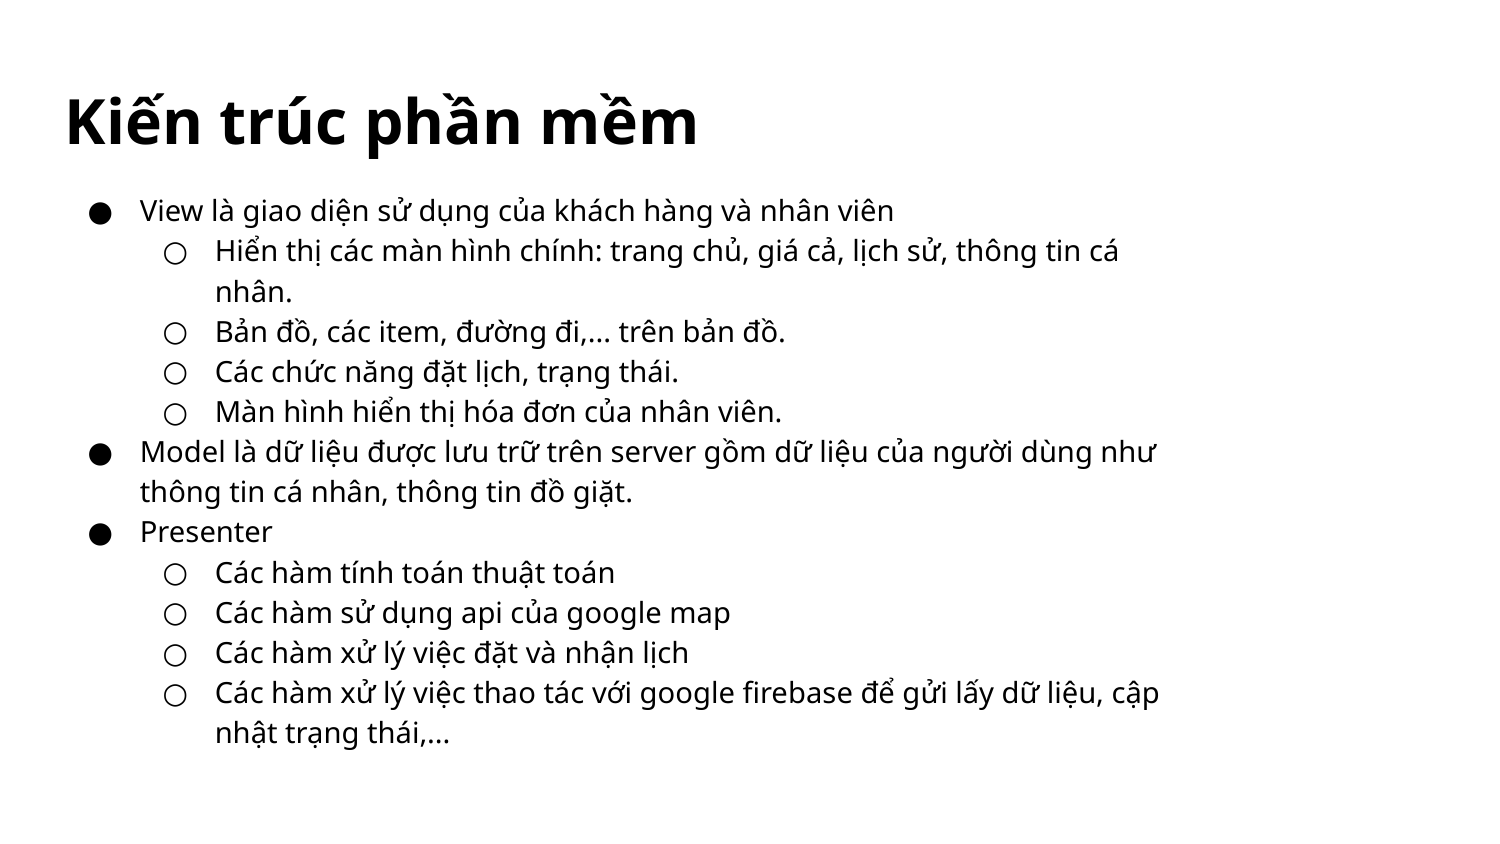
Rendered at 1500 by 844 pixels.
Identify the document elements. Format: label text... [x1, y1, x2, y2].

text_box View là giao diện sử dụng của khách hàng và nhân viên Hiển thị các màn hình chính: trang chủ, giá cả, lịch sử, thông tin cá nhân. Bản đồ, các item, đường đi,... trên bản đồ. Các chức năng đặt lịch, trạng thái. Màn hình hiển thị hóa đơn của nhân viên. Model là dữ liệu được lưu trữ trên server gồm dữ liệu của người dùng như thông tin cá nhân, thông tin đồ giặt. Presenter Các hàm tính toán thuật toán Các hàm sử dụng api của google map Các hàm xử lý việc đặt và nhận lịch Các hàm xử lý việc thao tác với google firebase để gửi lấy dữ liệu, cập nhật trạng thái,... [49, 172, 1210, 806]
title Kiến trúc phần mềm [49, 67, 1448, 173]
